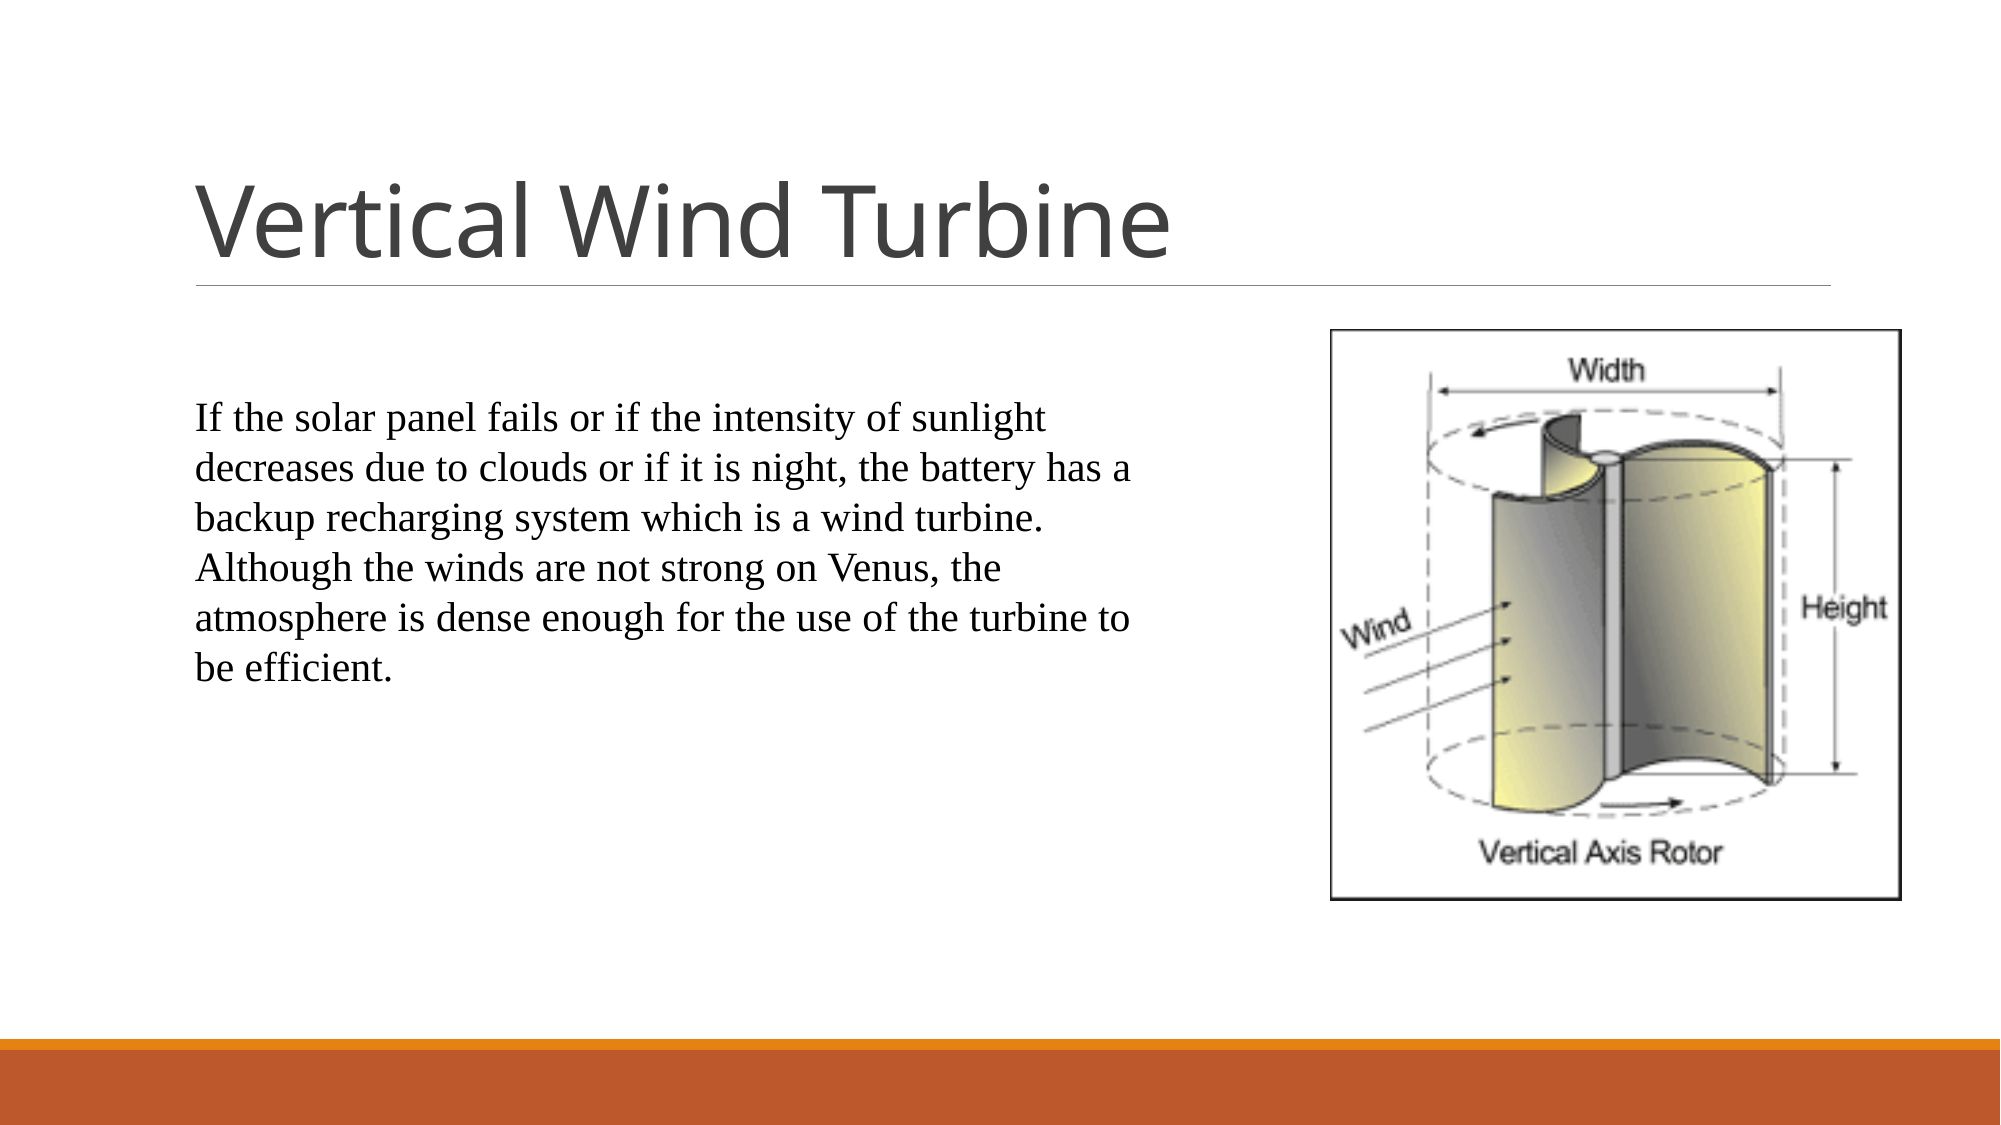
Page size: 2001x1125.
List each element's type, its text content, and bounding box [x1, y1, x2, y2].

title Vertical Wind Turbine [180, 47, 1830, 285]
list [1329, 329, 1902, 902]
text_box If the solar panel fails or if the intensity of sunlight decreases due to clouds or if it is night, the battery has a backup recharging system which is a wind turbine. Although the winds are not strong on Venus, the atmosphere is dense enough for the use of the turbine to be efficient. [180, 381, 1180, 697]
